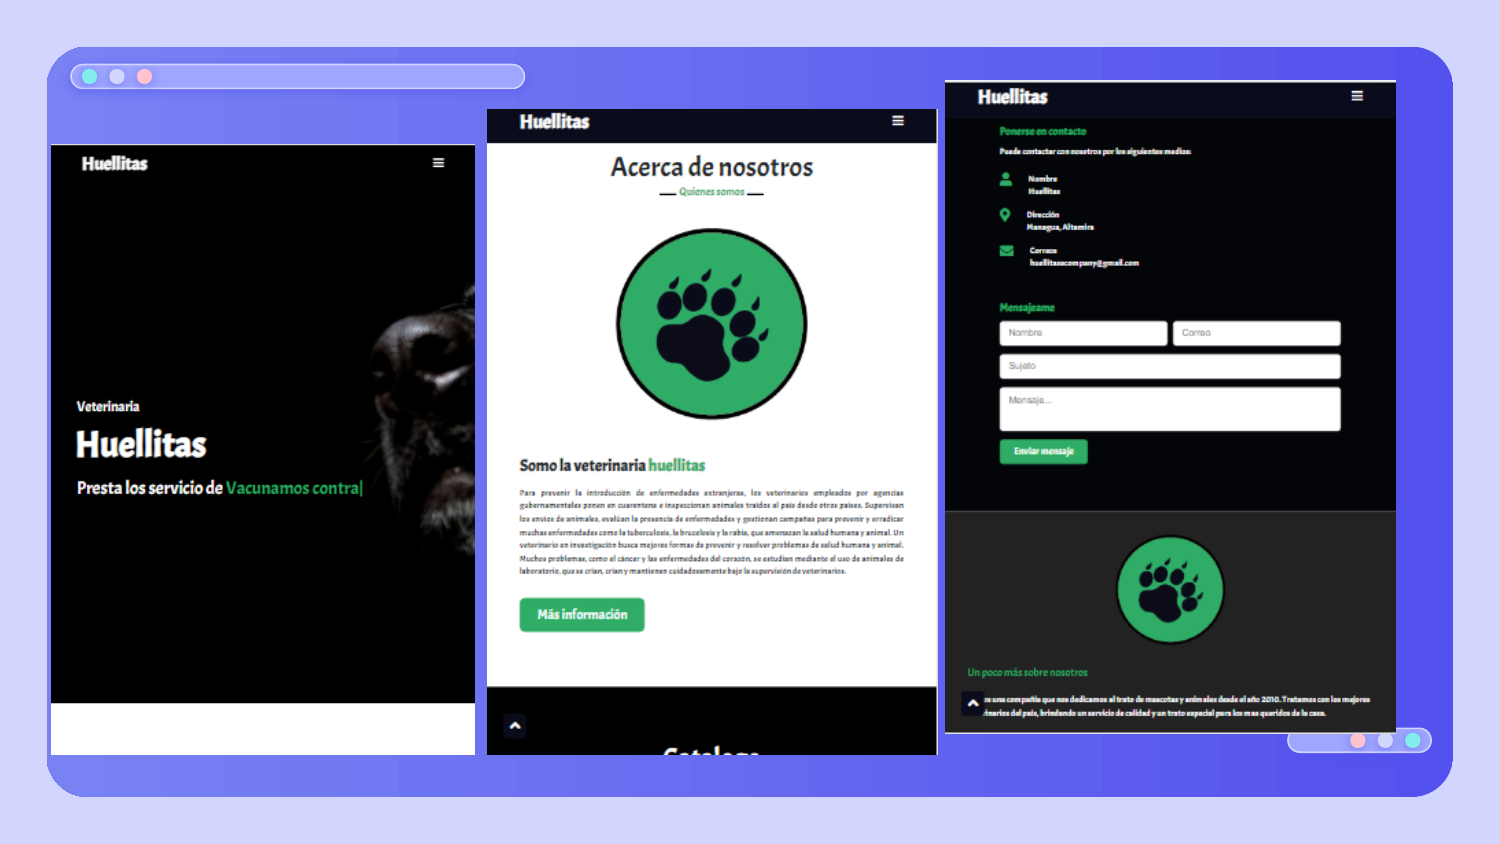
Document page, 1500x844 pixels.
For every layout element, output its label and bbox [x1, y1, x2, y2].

picture [944, 80, 1396, 734]
picture [51, 143, 476, 755]
picture [487, 109, 939, 755]
